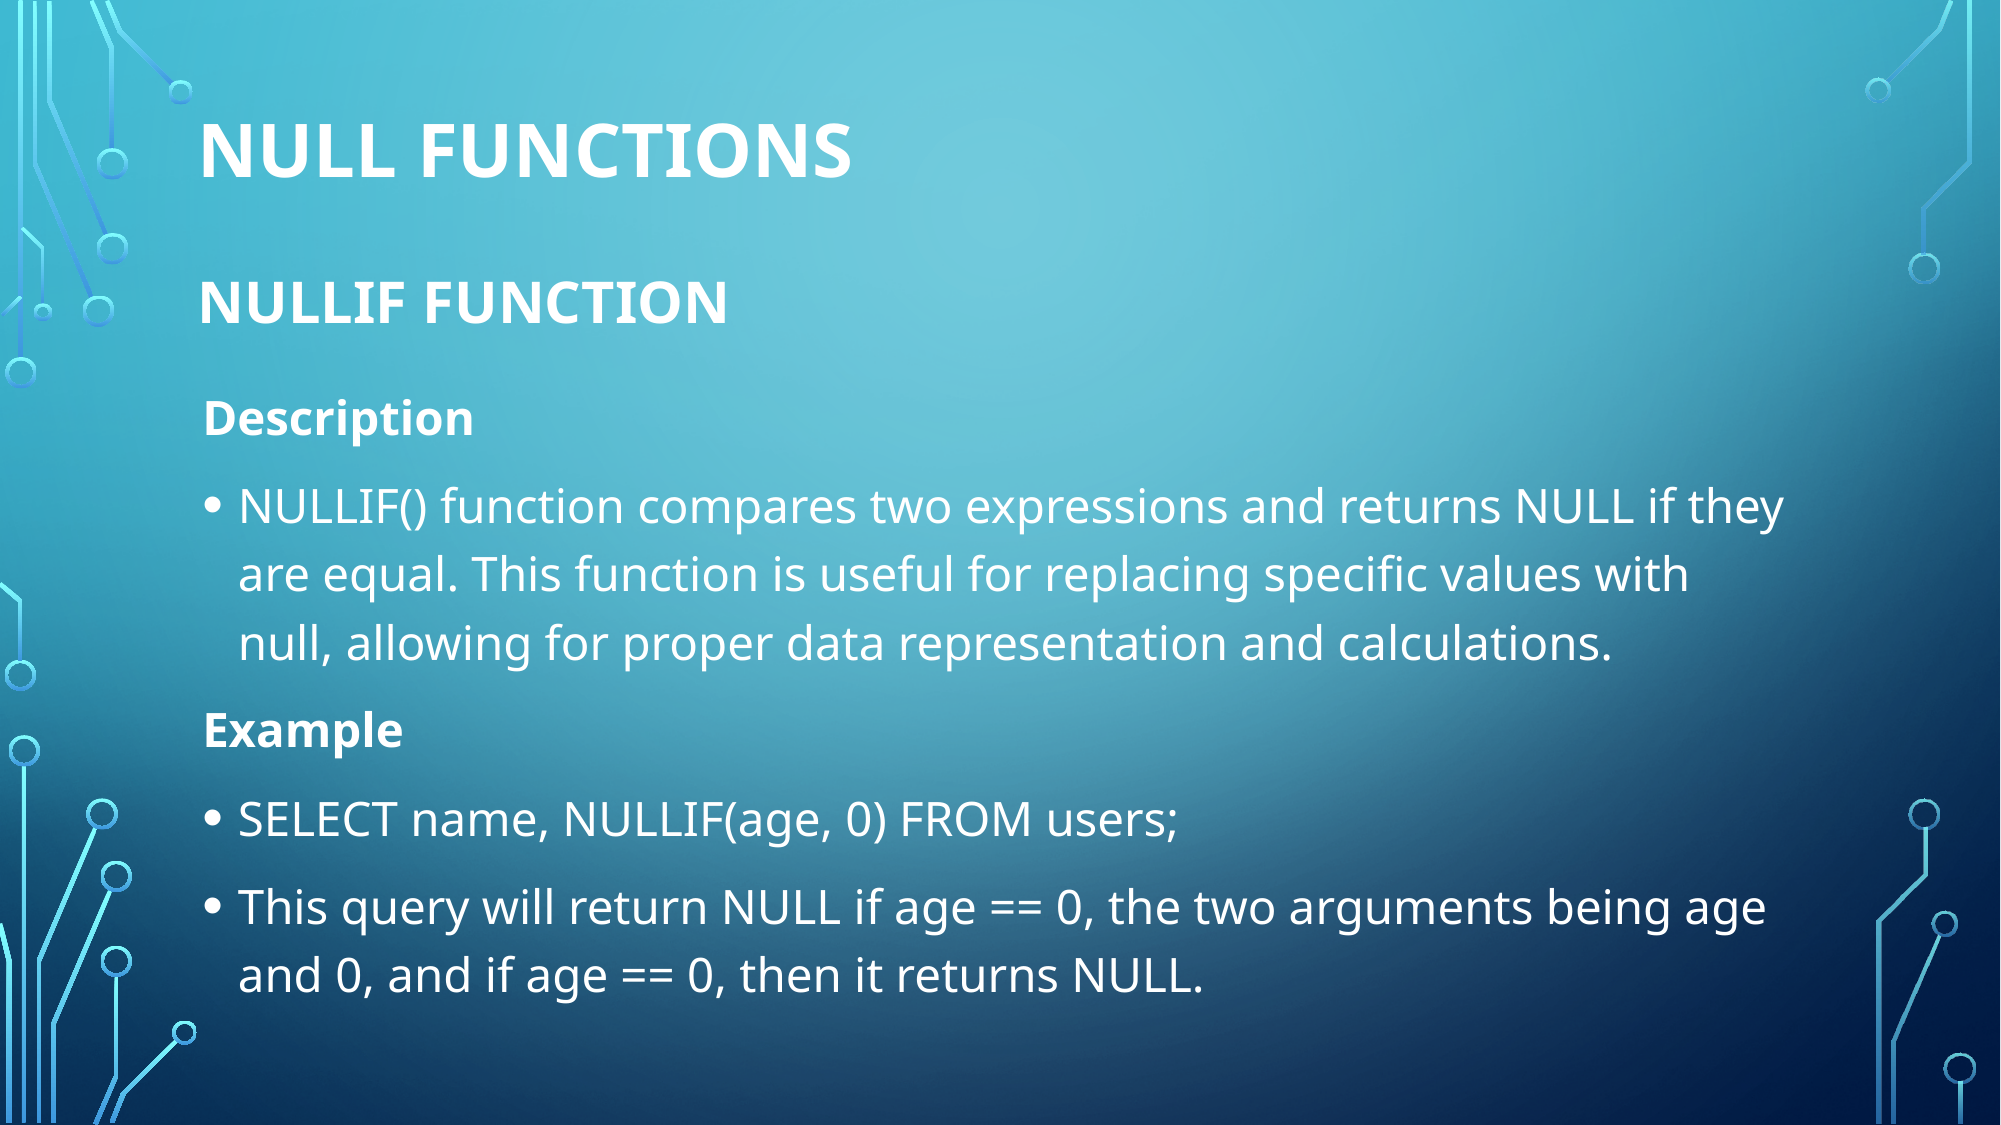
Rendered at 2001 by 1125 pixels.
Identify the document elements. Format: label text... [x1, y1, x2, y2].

title Null functions NULLIF FUNCTION [182, 105, 1813, 344]
list Description NULLIF() function compares two expressions and returns NULL if they are equal. This function is useful for replacing specific values with null, allowing for proper data representation and calculations. Example SELECT name, NULLIF(age, 0) FROM users; This query will return NULL if age == 0, the two arguments being age and 0, and if age == 0, then it returns NULL. [187, 369, 1813, 1020]
